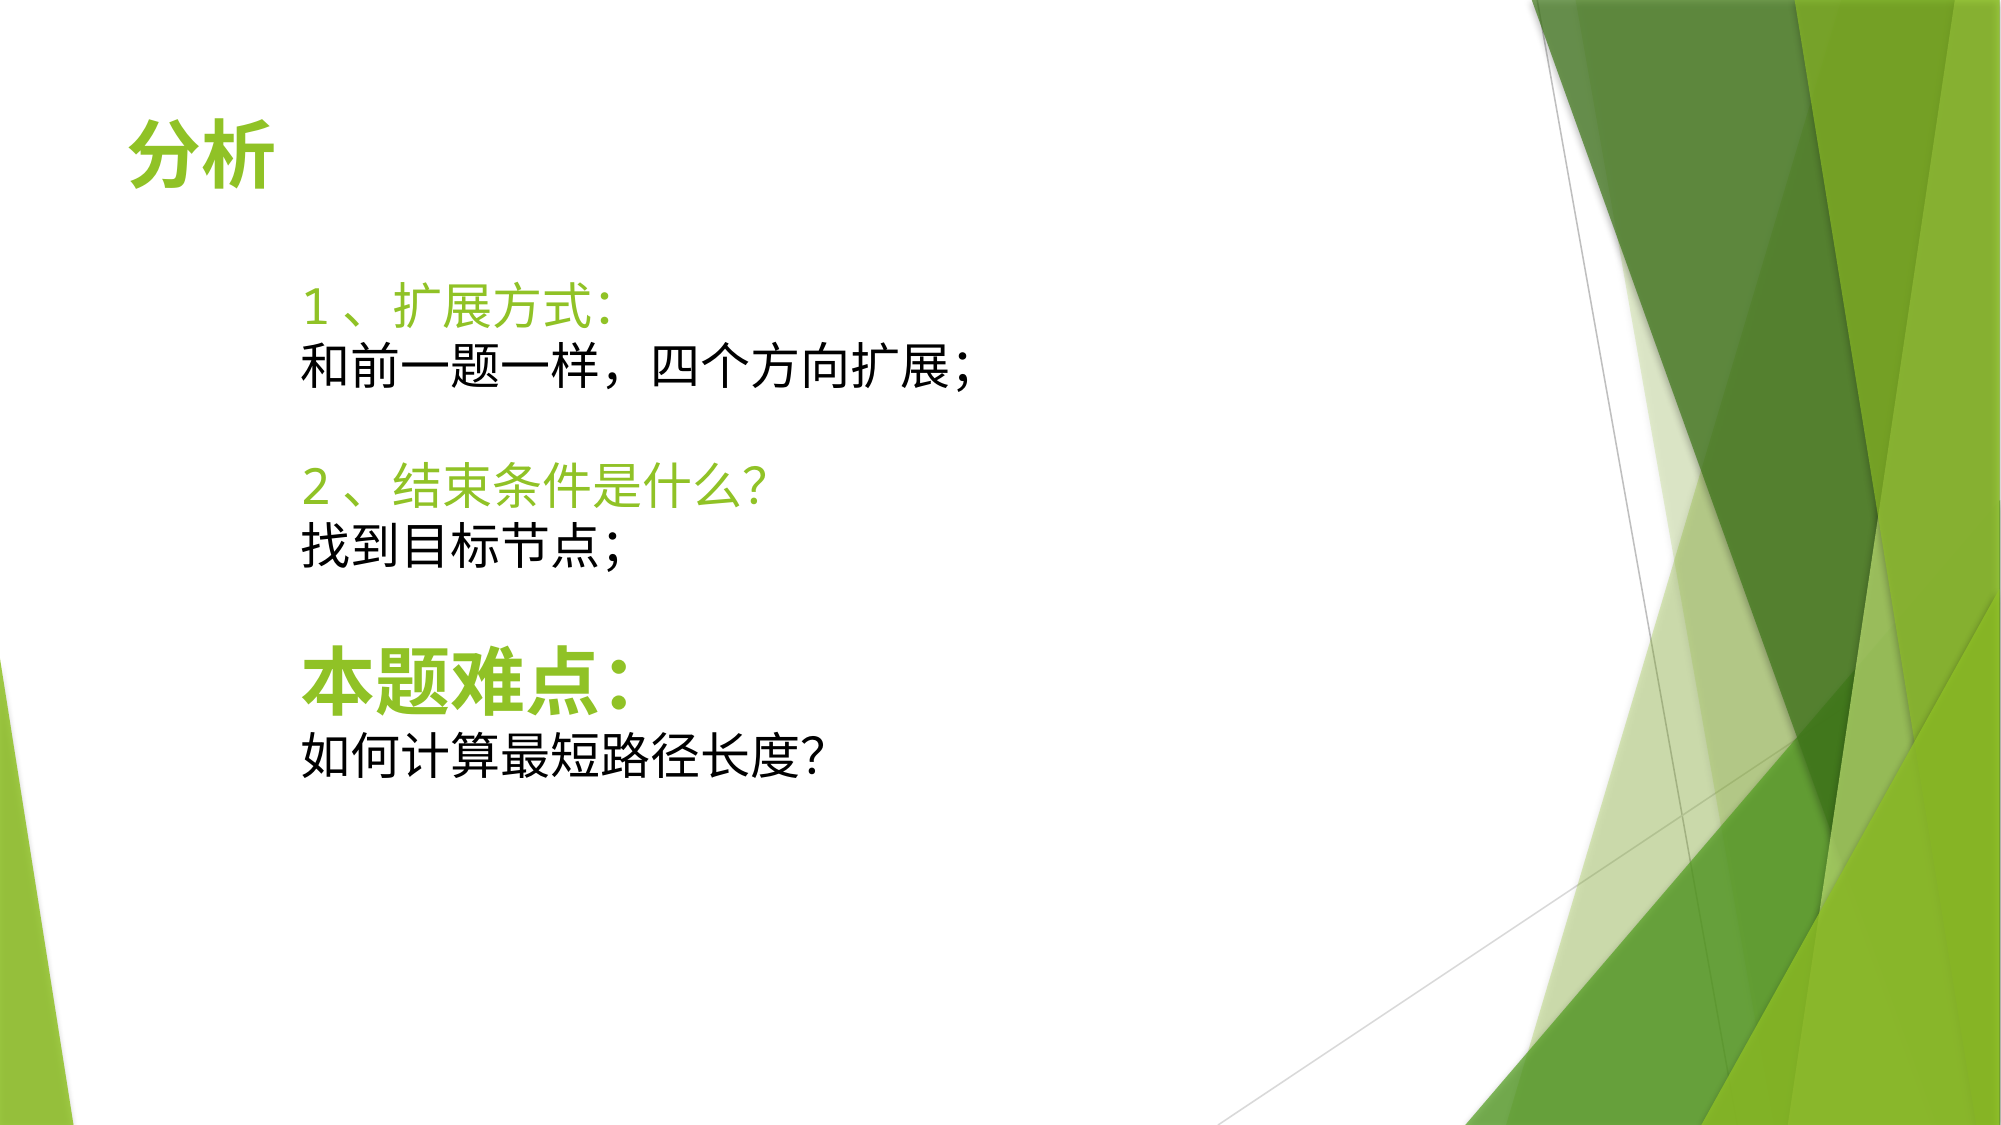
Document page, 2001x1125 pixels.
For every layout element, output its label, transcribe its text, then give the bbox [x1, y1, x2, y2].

title 分析 [111, 99, 1522, 317]
text_box 1、扩展方式： 和前一题一样，四个方向扩展； 2、结束条件是什么？ 找到目标节点； 本题难点： 如何计算最短路径长度？ [285, 267, 1330, 792]
